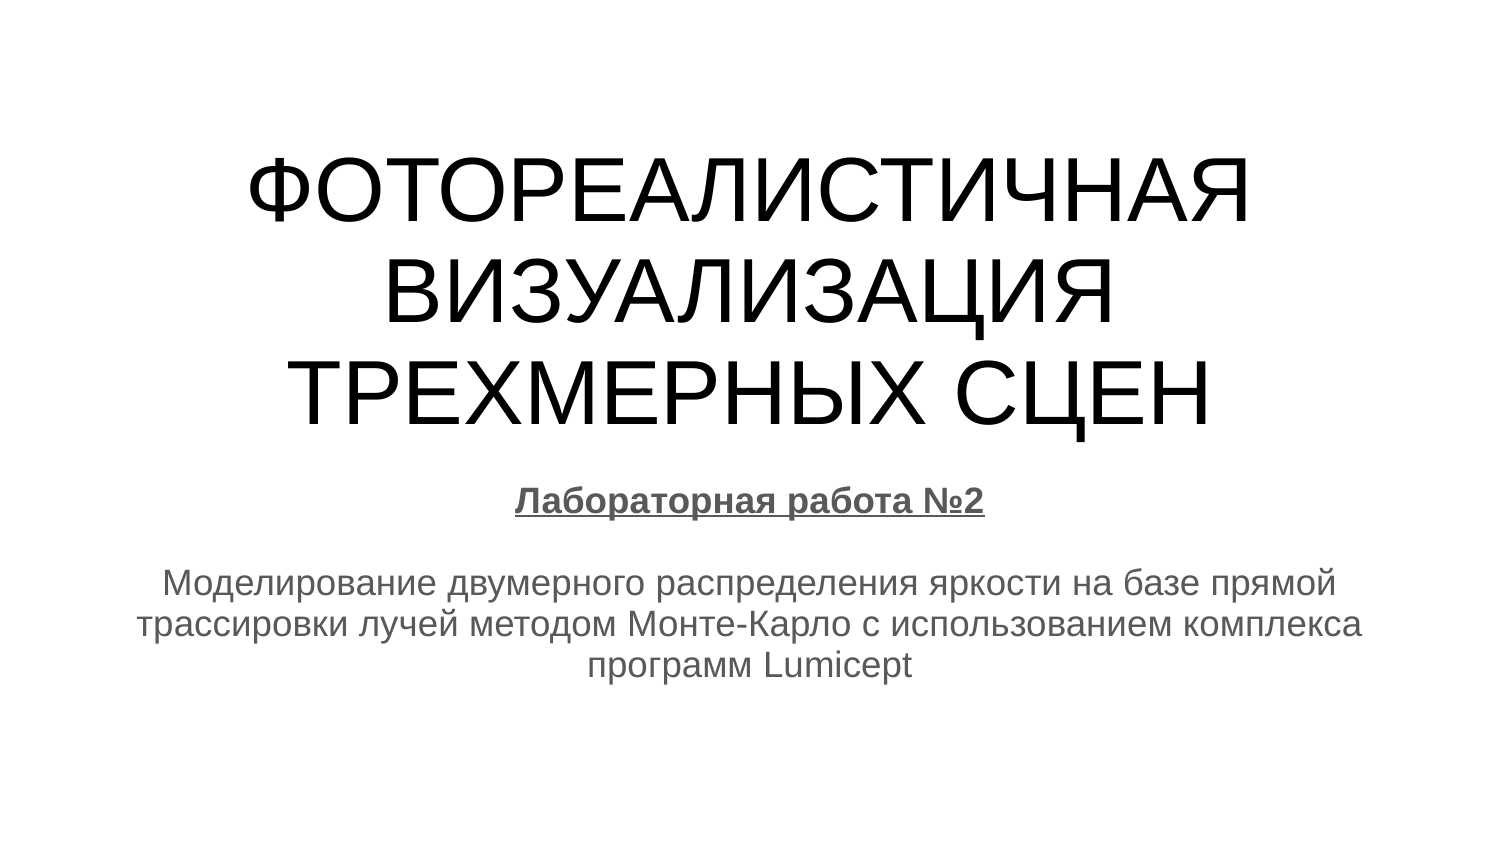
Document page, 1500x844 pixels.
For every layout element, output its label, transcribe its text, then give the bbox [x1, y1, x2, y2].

title ФОТОРЕАЛИСТИЧНАЯ ВИЗУАЛИЗАЦИЯ ТРЕХМЕРНЫХ СЦЕН [51, 122, 1449, 459]
subtitle Лабораторная работа №2 Моделирование двумерного распределения яркости на базе прямой трассировки лучей методом Монте-Карло с использованием комплекса программ Lumicept [51, 464, 1449, 704]
